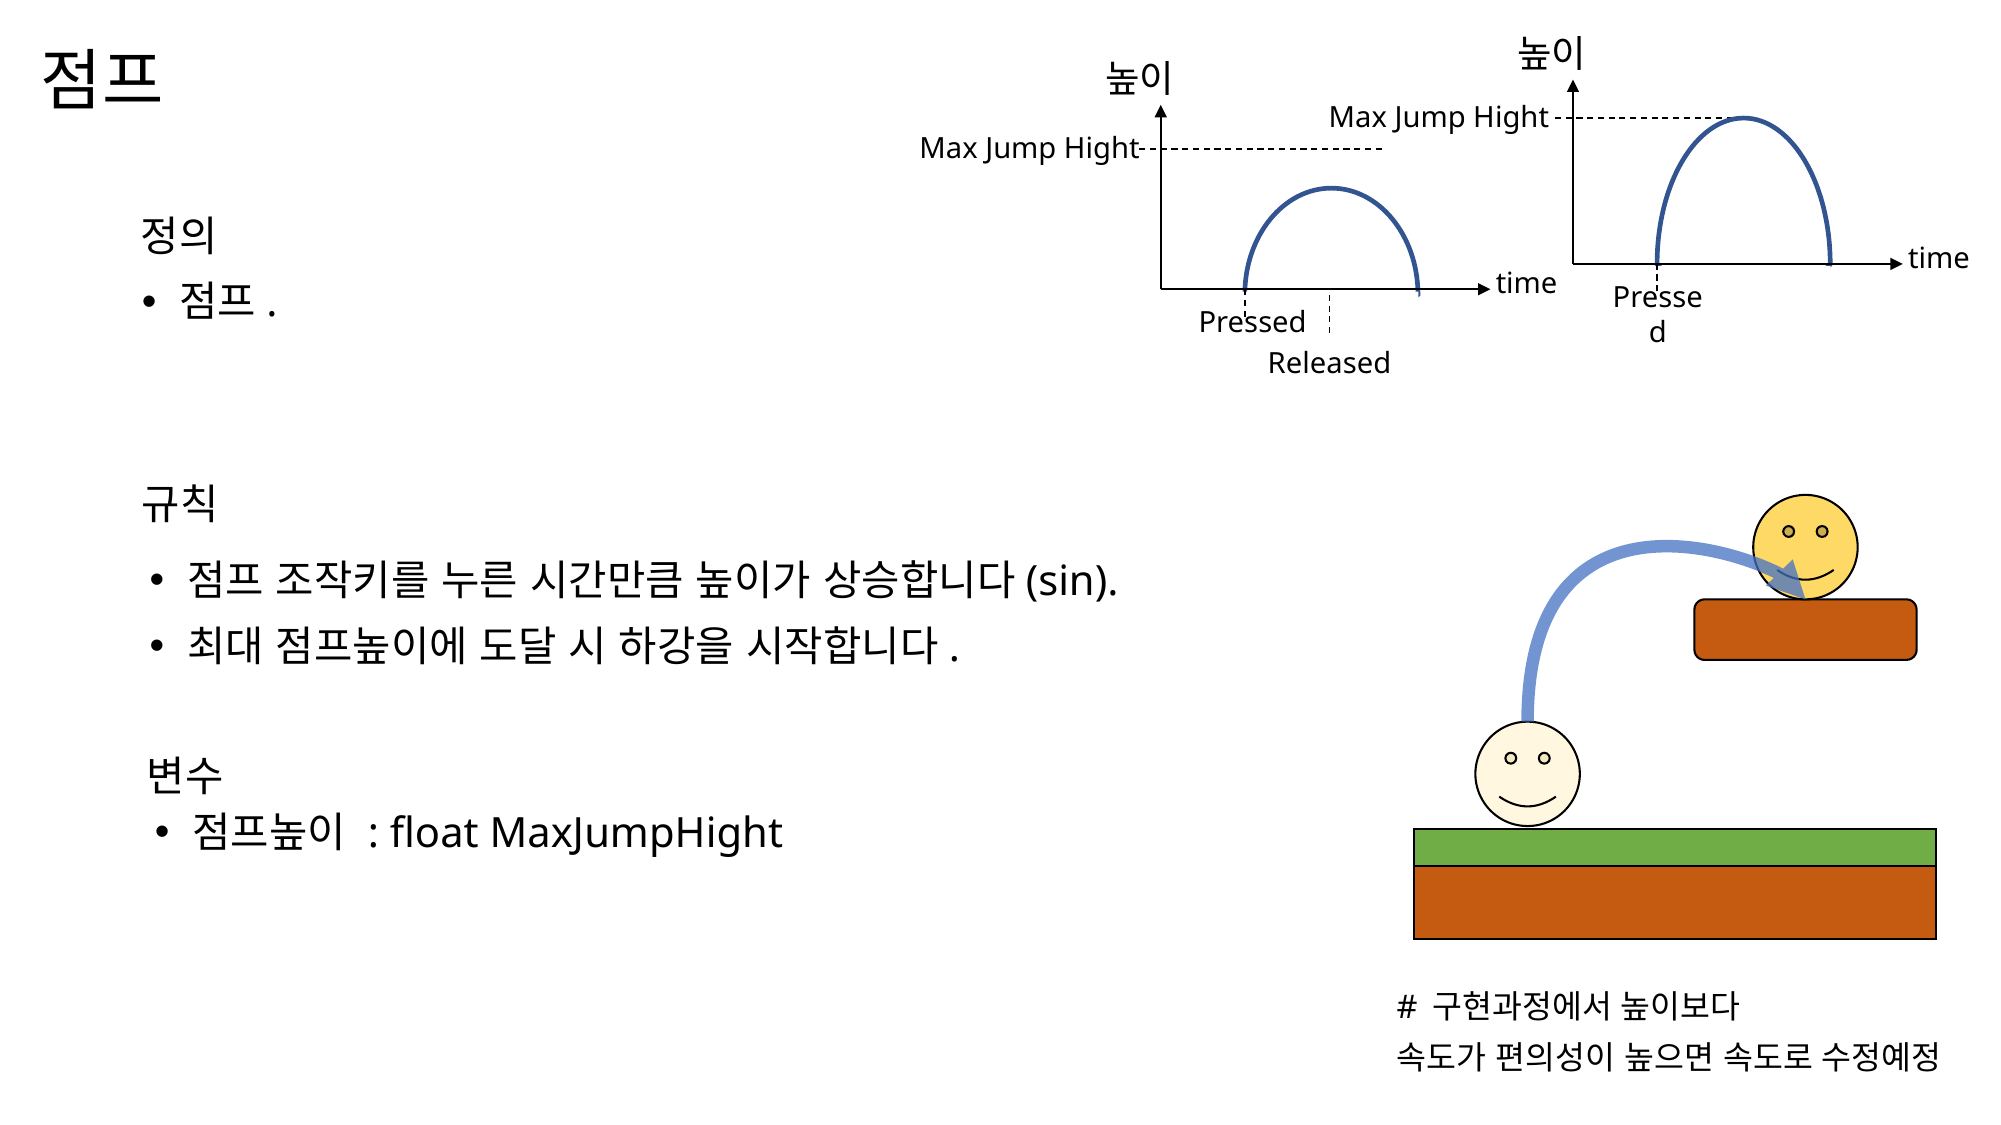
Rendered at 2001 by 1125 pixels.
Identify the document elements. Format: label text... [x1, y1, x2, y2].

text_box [899, 47, 1629, 388]
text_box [1605, 521, 1728, 800]
text_box [1728, 598, 1918, 661]
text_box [1413, 829, 1936, 939]
text_box 점프높이 : float MaxJumpHight [139, 803, 894, 1019]
text_box 정의 [125, 208, 431, 274]
text_box 변수 [131, 748, 336, 814]
title 점프 [25, 22, 608, 144]
text_box 점프 조작키를 누른 시간만큼 높이가 상승합니다(sin). 최대 점프높이에 도달 시 하강을 시작합니다. [134, 552, 1260, 768]
list 점프. [126, 273, 1253, 489]
text_box [1752, 493, 1859, 601]
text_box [1309, 22, 2000, 322]
text_box # 구현과정에서 높이보다 속도가 편의성이 높으면 속도로 수정예정 [1381, 982, 2000, 1086]
text_box [1474, 721, 1581, 828]
text_box 규칙 [126, 476, 432, 542]
